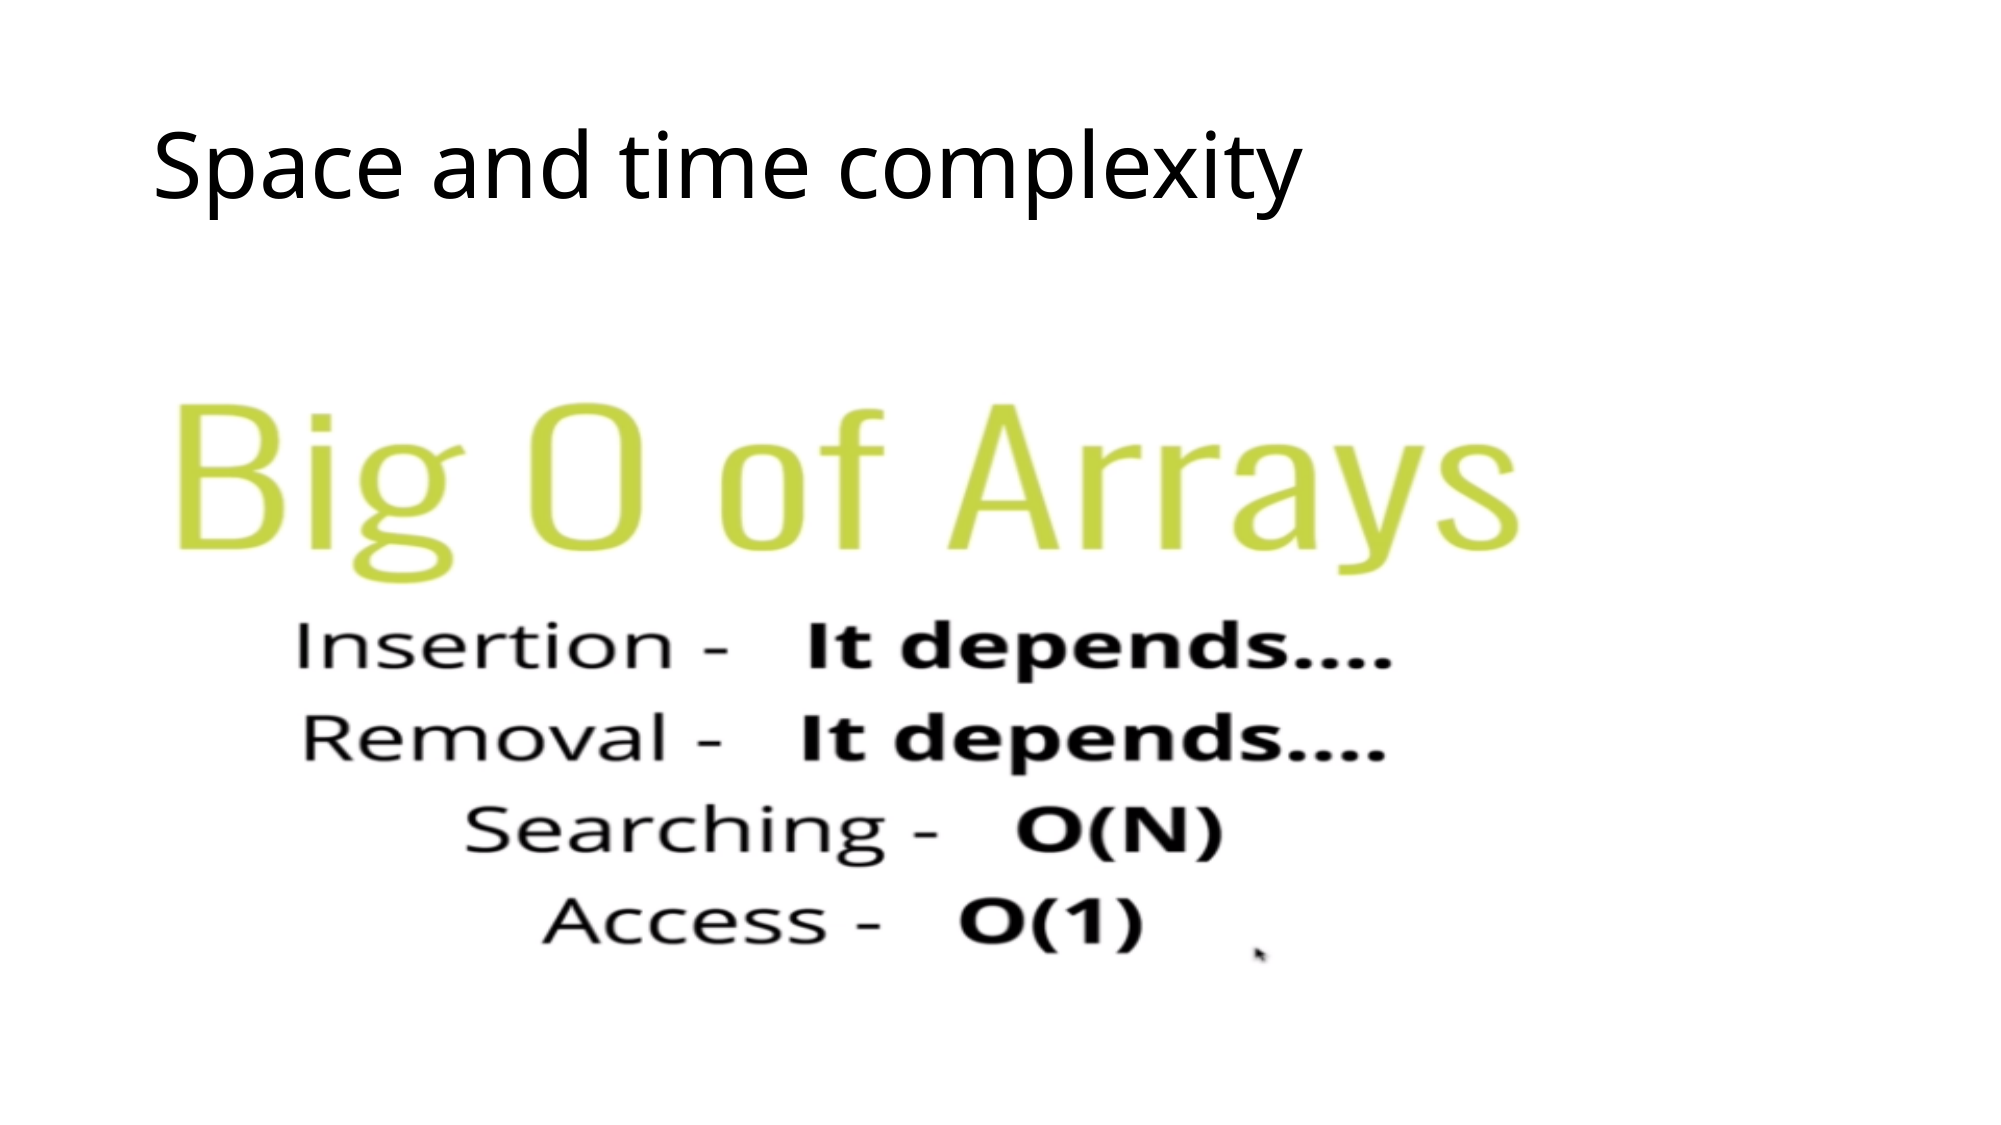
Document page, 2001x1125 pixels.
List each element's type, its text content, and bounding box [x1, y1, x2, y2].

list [100, 334, 1683, 989]
title Space and time complexity [137, 59, 1863, 278]
